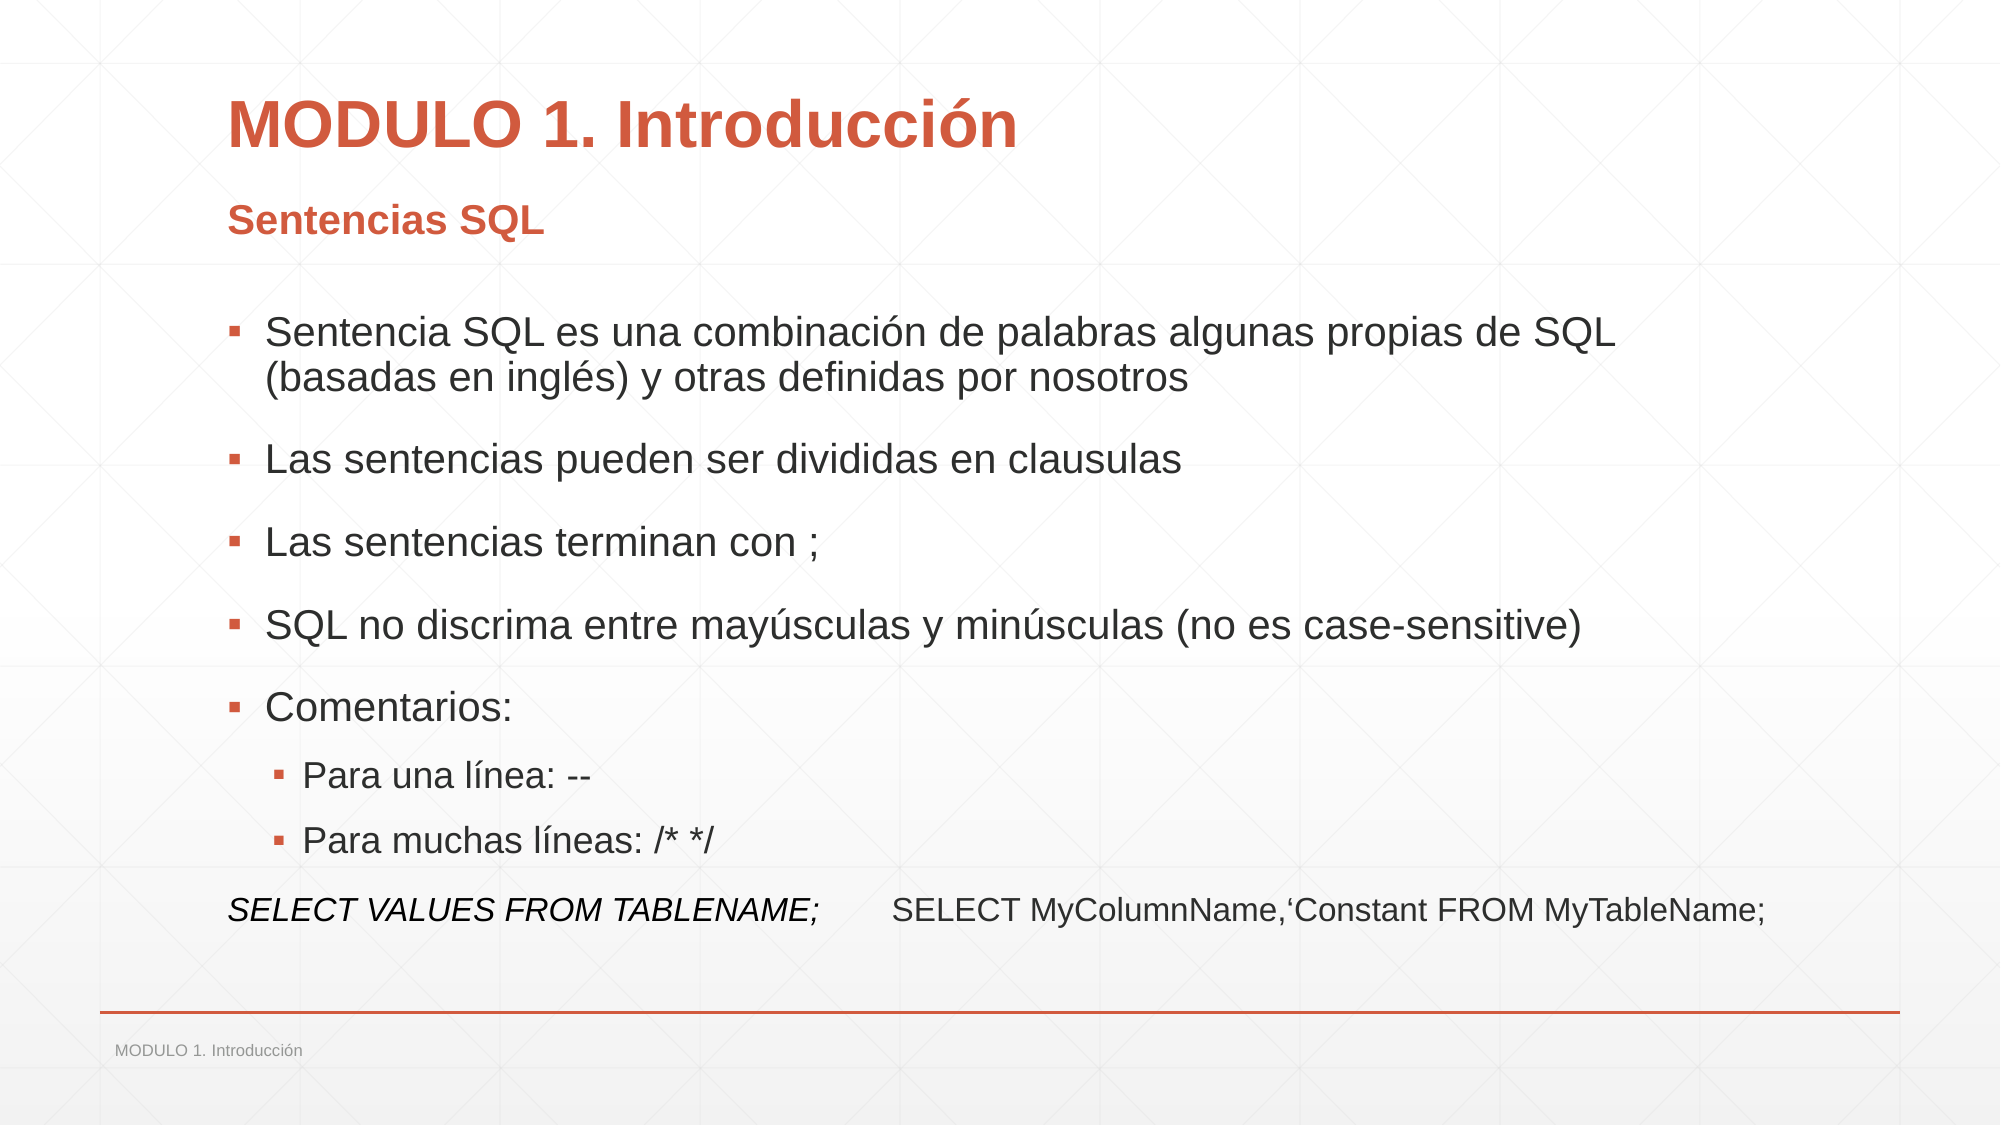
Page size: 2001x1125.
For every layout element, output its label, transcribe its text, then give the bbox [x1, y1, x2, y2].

list Sentencia SQL es una combinación de palabras algunas propias de SQL (basadas en inglés) y otras definidas por nosotros Las sentencias pueden ser divididas en clausulas Las sentencias terminan con ; SQL no discrima entre mayúsculas y minúsculas (no es case-sensitive) Comentarios: Para una línea: -- Para muchas líneas: /* */ [212, 302, 1788, 874]
title MODULO 1. Introducción [212, 63, 1788, 145]
footer MODULO 1. Introducción [99, 1031, 1106, 1069]
text_box SELECT MyColumnName,‘Constant FROM MyTableName; [876, 885, 1825, 1006]
text_box SELECT VALUES FROM TABLENAME; [212, 885, 852, 1006]
text_box Sentencias SQL [212, 145, 1788, 252]
